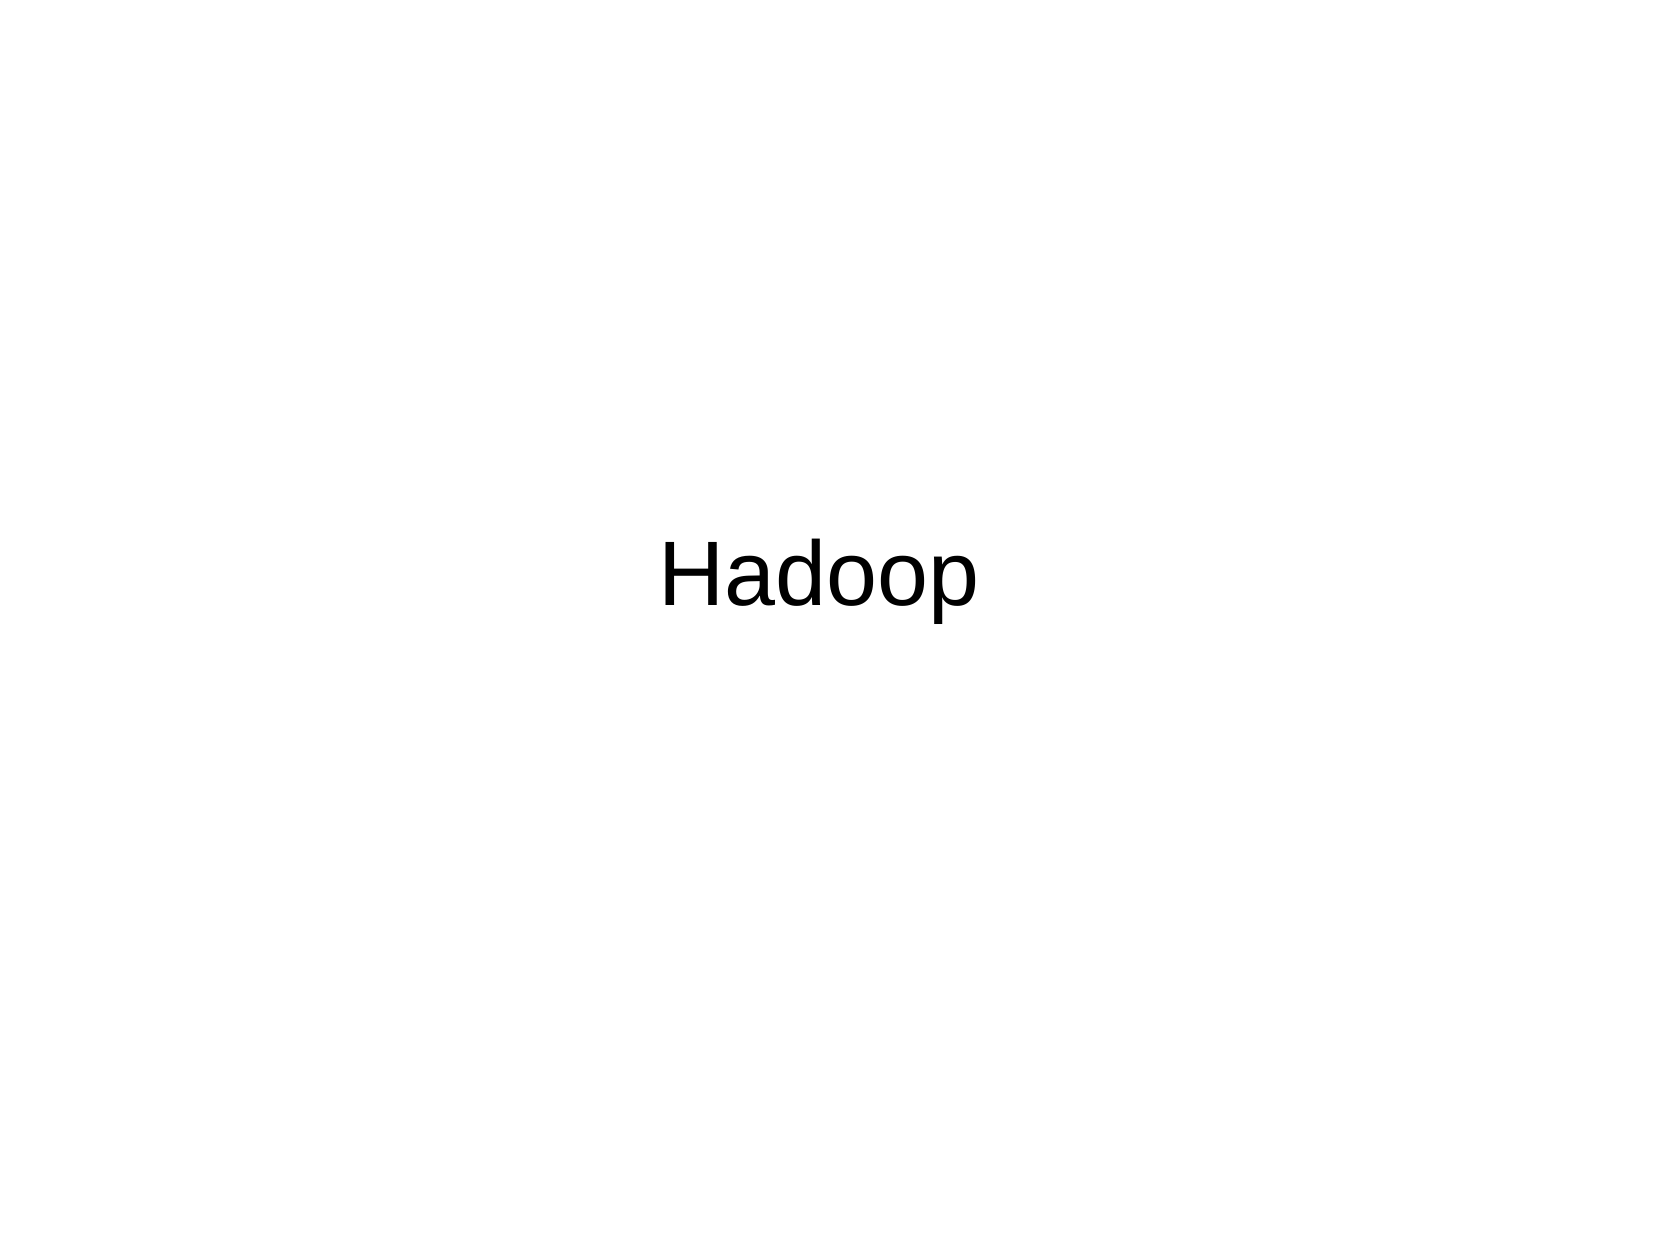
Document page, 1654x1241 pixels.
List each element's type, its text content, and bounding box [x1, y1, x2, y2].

text_box Hadoop [74, 465, 1563, 672]
